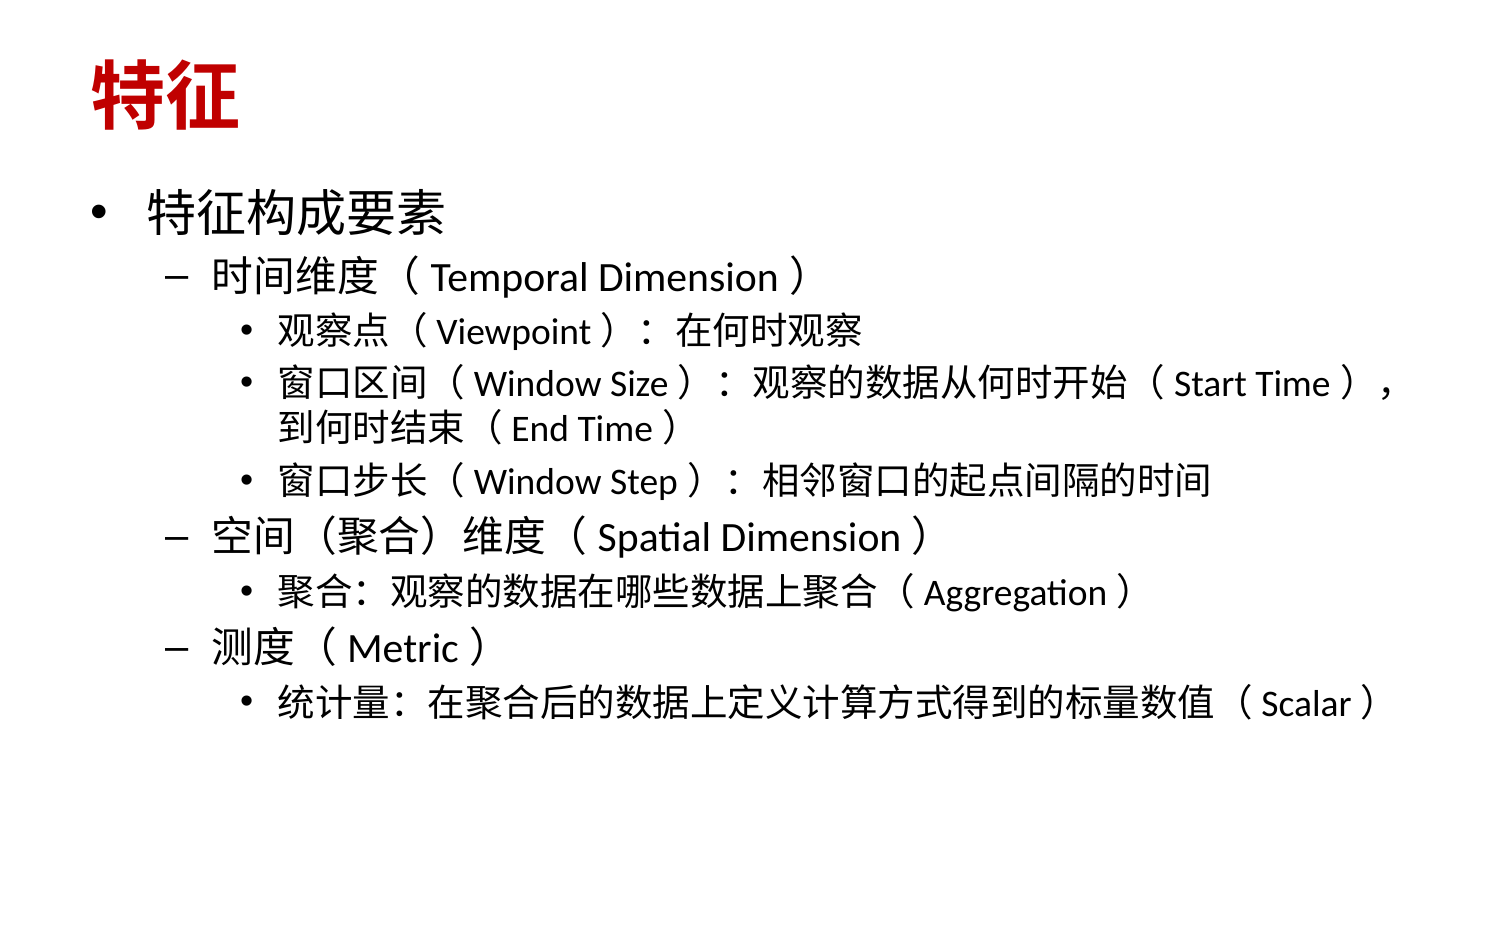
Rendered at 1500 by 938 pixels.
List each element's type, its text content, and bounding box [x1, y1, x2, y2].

list 特征构成要素 时间维度（Temporal Dimension） 观察点（Viewpoint）：在何时观察 窗口区间（Window Size）：观察的数据从何时开始（Start Time），到何时结束（End Time） 窗口步长（Window Step）：相邻窗口的起点间隔的时间 空间（聚合）维度（Spatial Dimension） 聚合：观察的数据在哪些数据上聚合（Aggregation） 测度（Metric） 统计量：在聚合后的数据上定义计算方式得到的标量数值（Scalar） [75, 173, 1425, 838]
title 特征 [75, 37, 1425, 150]
